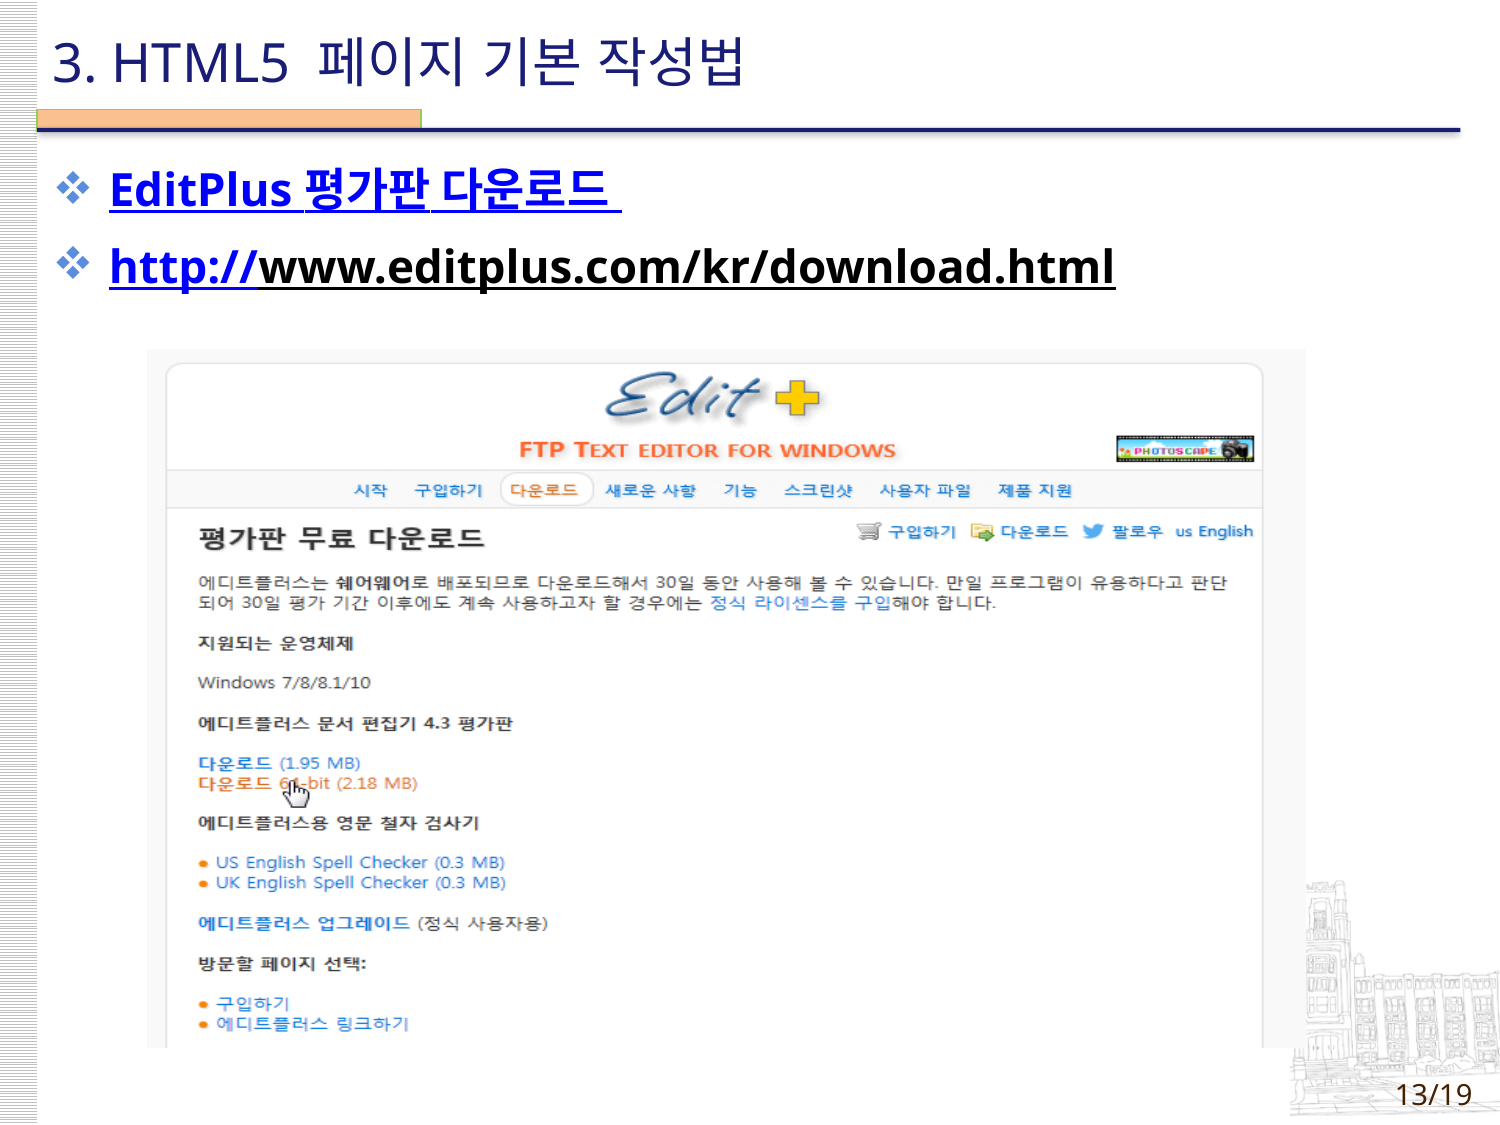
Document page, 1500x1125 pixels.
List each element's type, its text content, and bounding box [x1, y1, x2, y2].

picture [1290, 874, 1500, 1125]
list EditPlus 평가판 다운로드 http://www.editplus.com/kr/download.html [37, 152, 1463, 1091]
picture [1459, 1086, 1468, 1095]
title 3. HTML5 페이지 기본 작성법 [37, 13, 1278, 109]
picture [147, 349, 1306, 1048]
